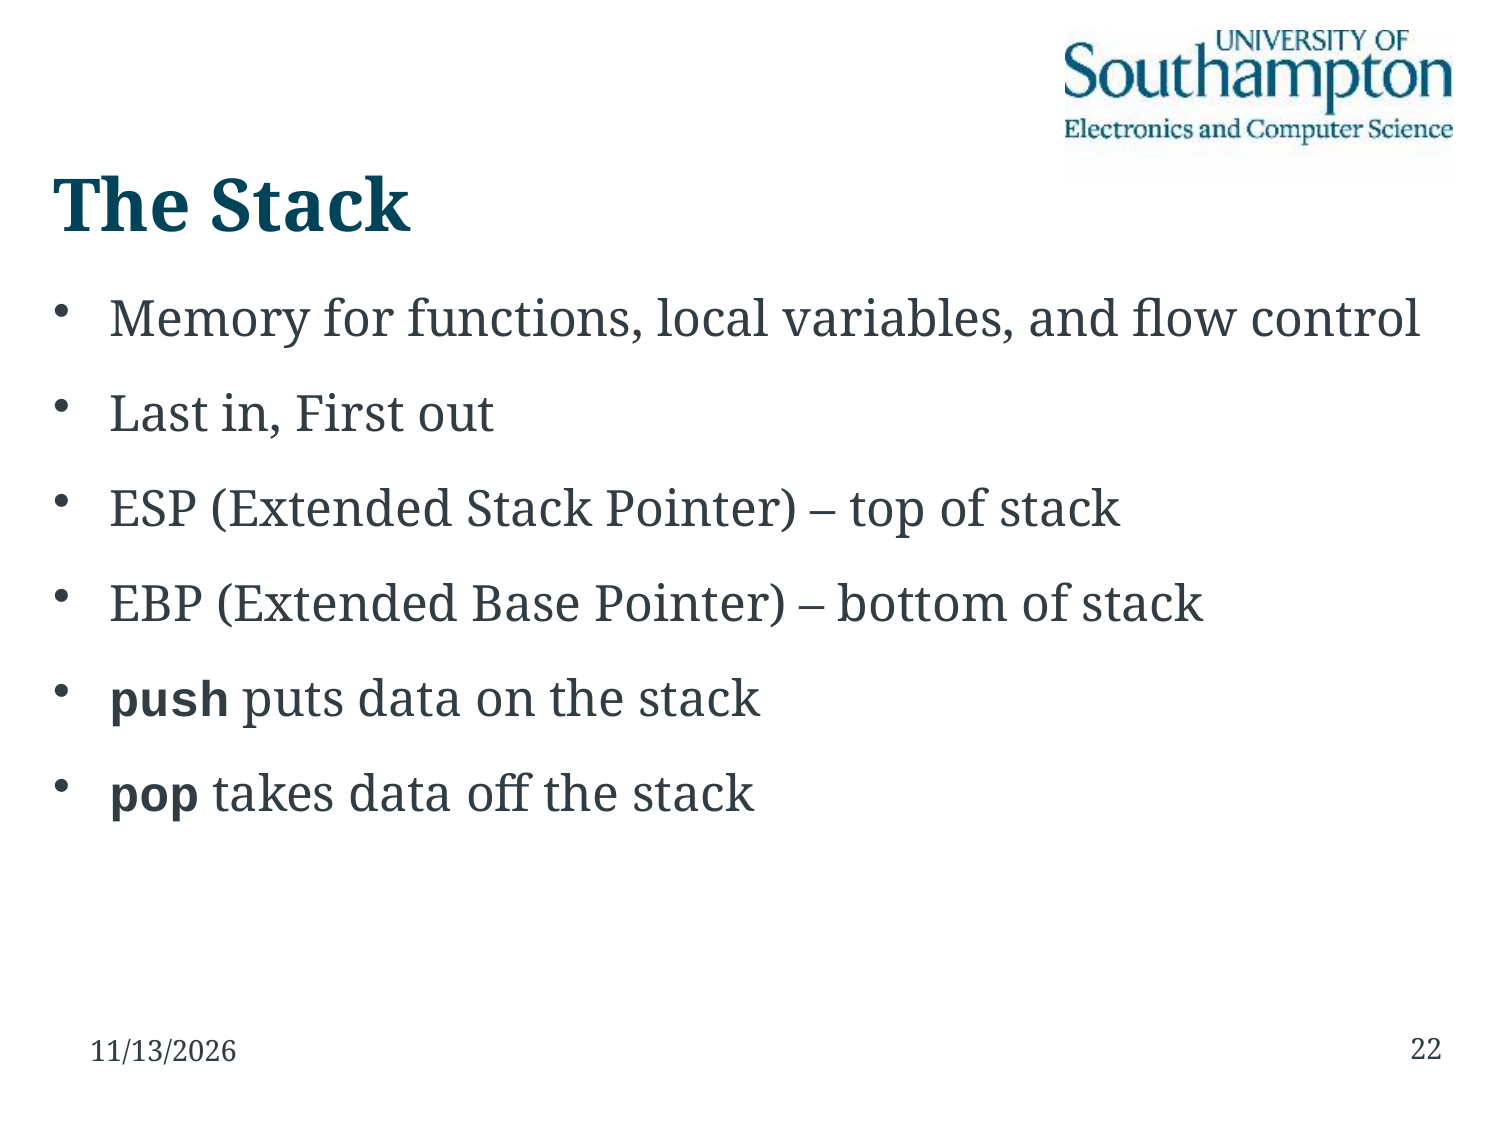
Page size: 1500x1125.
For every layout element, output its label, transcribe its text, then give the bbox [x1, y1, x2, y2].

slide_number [74, 1024, 426, 1103]
picture [1065, 30, 1453, 185]
slide_number 22 [1092, 1022, 1443, 1102]
list Memory for functions, local variables, and flow control Last in, First out ESP (Extended Stack Pointer) – top of stack EBP (Extended Base Pointer) – bottom of stack push puts data on the stack pop takes data off the stack [53, 278, 1447, 1022]
title The Stack [53, 148, 1447, 256]
